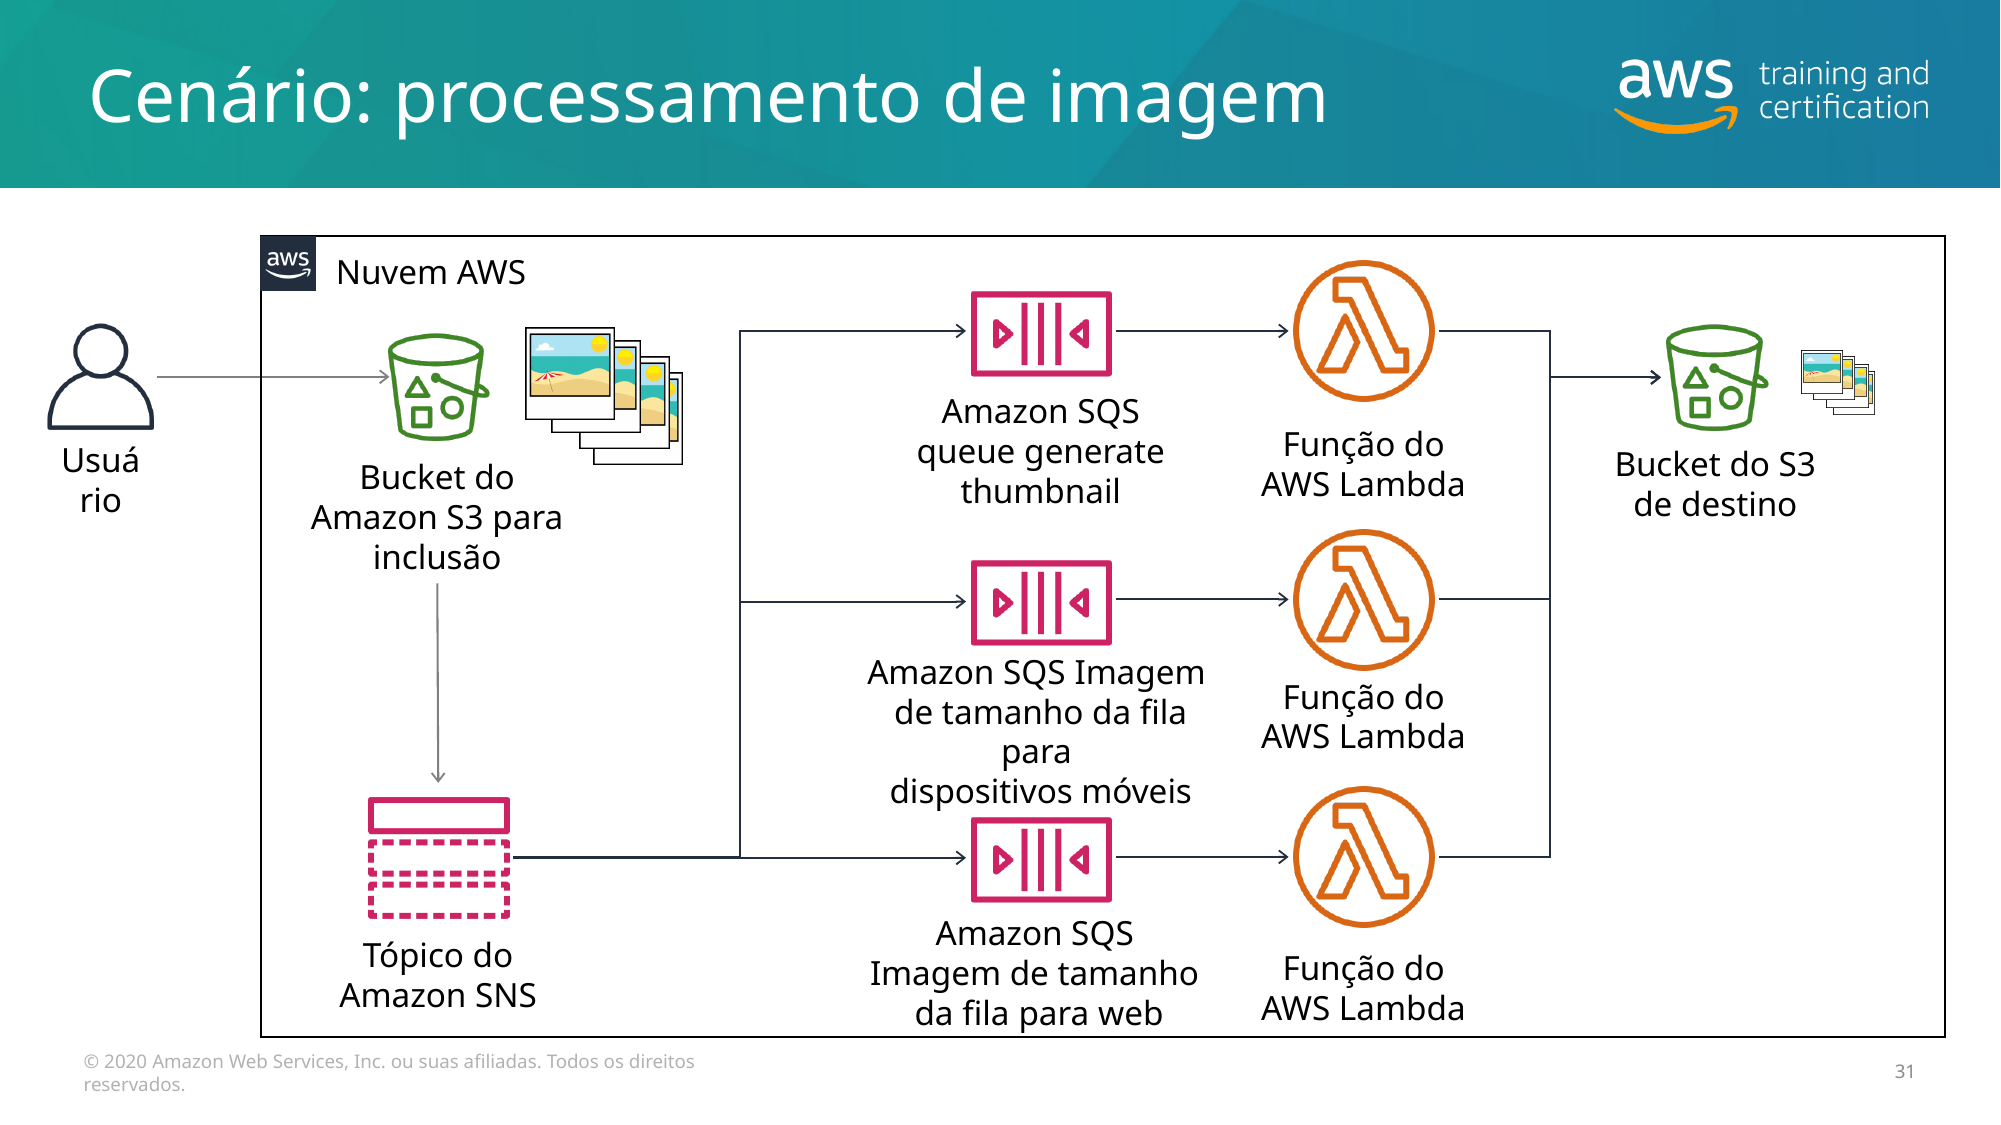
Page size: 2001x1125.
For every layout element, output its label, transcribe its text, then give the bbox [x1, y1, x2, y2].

title Cenário: processamento de imagem [73, 59, 1556, 138]
picture [0, 0, 2000, 188]
picture [965, 781, 1116, 932]
text_box Usuário [40, 431, 162, 527]
picture [965, 255, 1116, 406]
picture [363, 782, 514, 933]
text_box Função do AWS Lambda [1289, 675, 1438, 763]
slide_number 31 [1481, 1042, 1932, 1103]
footer © 2020 Amazon Web Services, Inc. ou suas afiliadas. Todos os direitos reservados. [68, 1042, 804, 1103]
picture [1289, 524, 1438, 675]
picture [967, 524, 1115, 675]
picture [260, 236, 316, 291]
text_box Função do AWS Lambda [1229, 940, 1498, 1035]
picture [1288, 255, 1439, 406]
text_box Nuvem AWS [260, 235, 1946, 1038]
picture [1288, 781, 1439, 932]
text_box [513, 330, 967, 858]
picture [44, 320, 157, 434]
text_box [1801, 350, 1875, 415]
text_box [1115, 330, 1289, 857]
picture [1660, 321, 1774, 434]
text_box Função do AWS Lambda [1289, 415, 1438, 511]
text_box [1438, 330, 1661, 857]
picture [381, 330, 495, 444]
